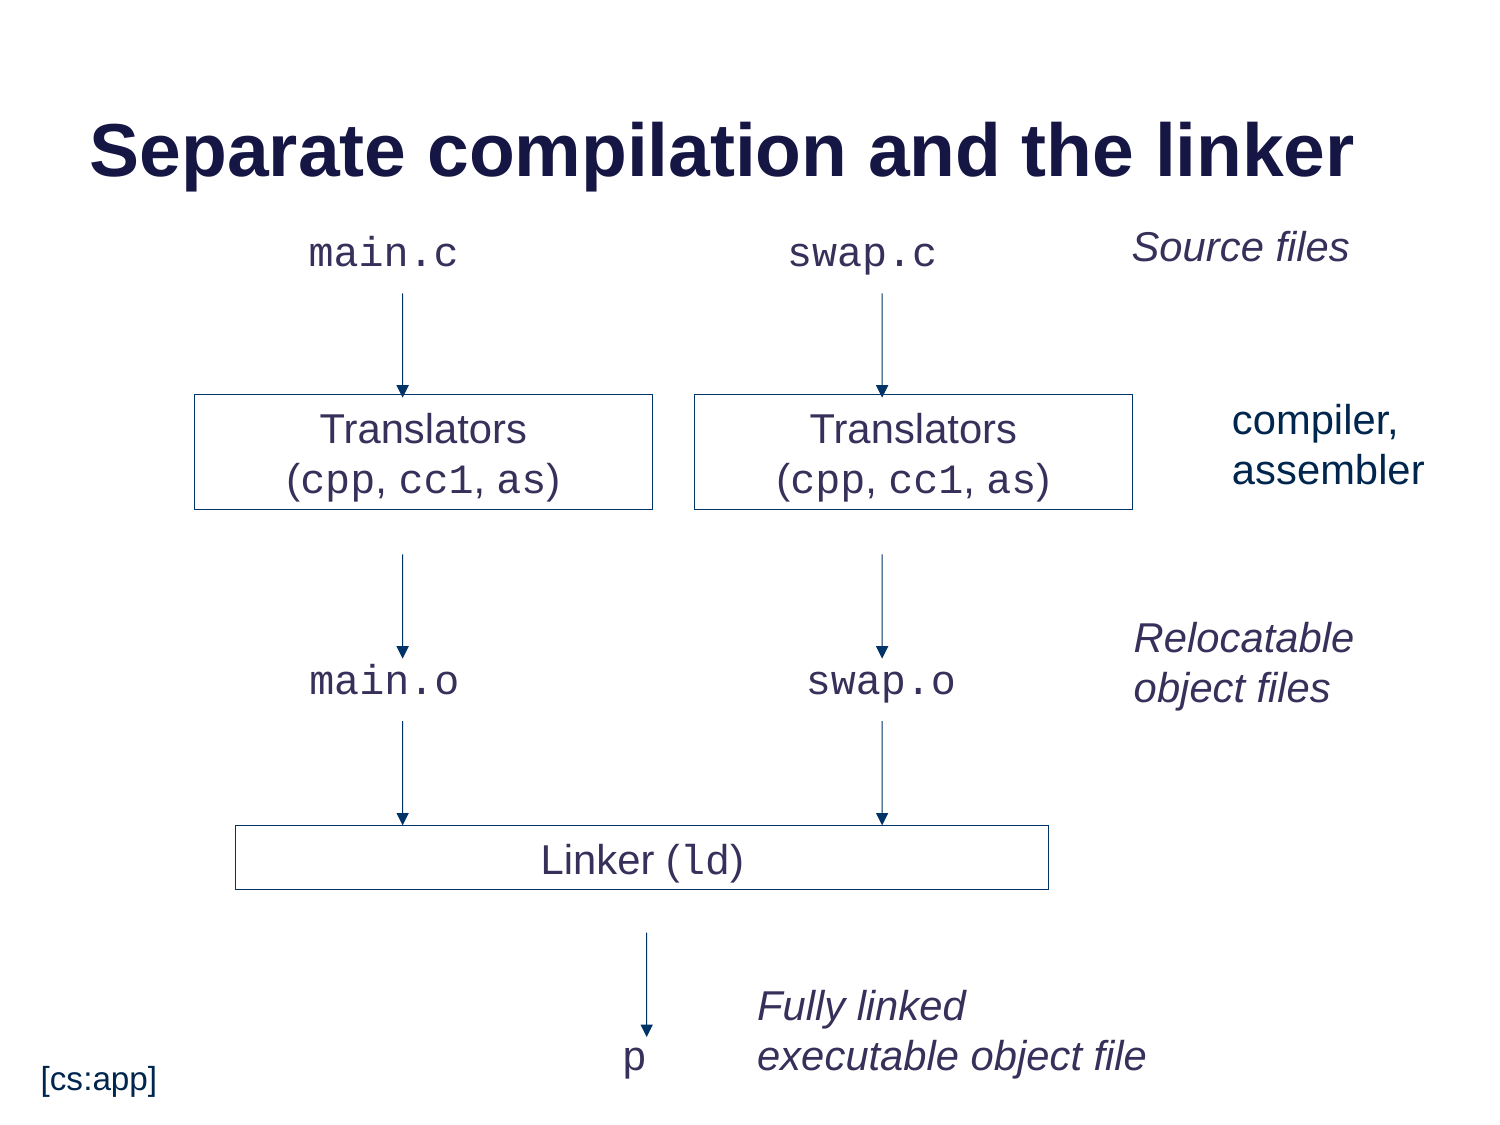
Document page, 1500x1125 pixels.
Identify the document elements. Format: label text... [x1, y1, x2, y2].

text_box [193, 211, 1376, 1088]
title Separate compilation and the linker [75, 0, 1425, 200]
text_box compiler, assembler [1380, 385, 1440, 501]
text_box [cs:app] [25, 1050, 173, 1105]
